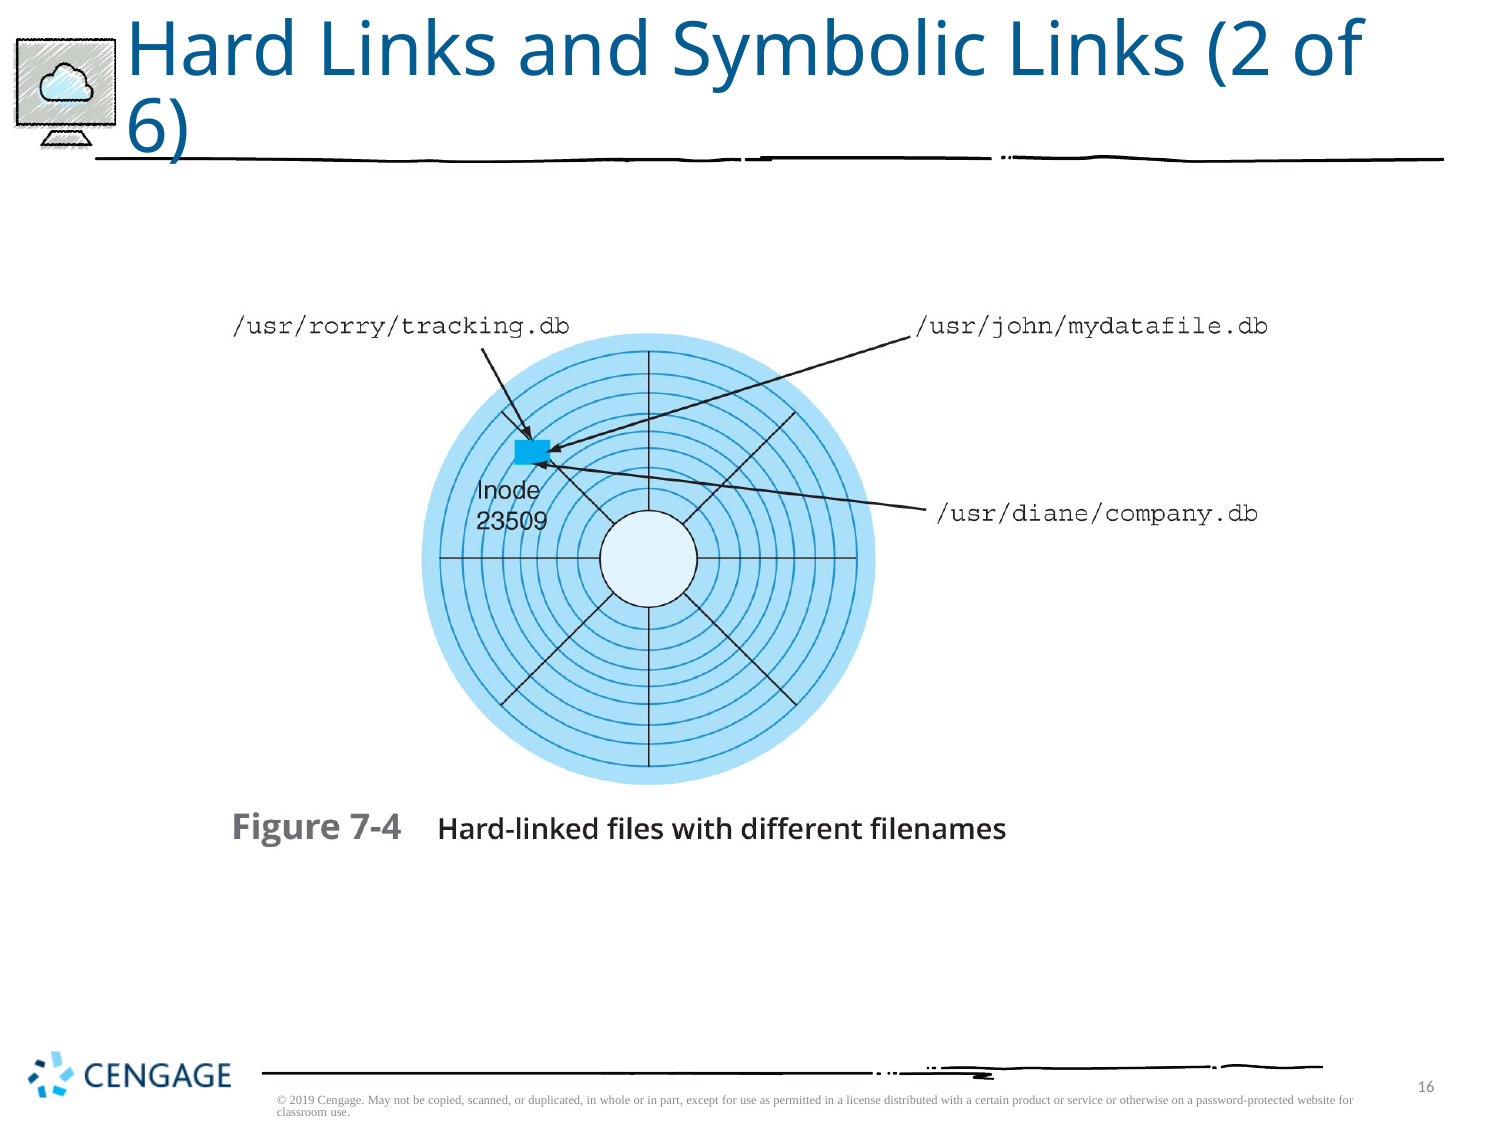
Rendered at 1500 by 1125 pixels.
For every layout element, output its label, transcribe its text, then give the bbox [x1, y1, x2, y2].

picture [12, 36, 117, 151]
picture [261, 1064, 1323, 1079]
picture [7, 1037, 244, 1111]
title Hard Links and Symbolic Links (2 of 6) [125, 51, 1442, 130]
picture [95, 155, 1444, 163]
footer © 2019 Cengage. May not be copied, scanned, or duplicated, in whole or in part, except for use as permitted in a license distributed with a certain product or service or otherwise on a password-protected website for classroom use. [261, 1079, 1375, 1120]
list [230, 311, 1270, 851]
